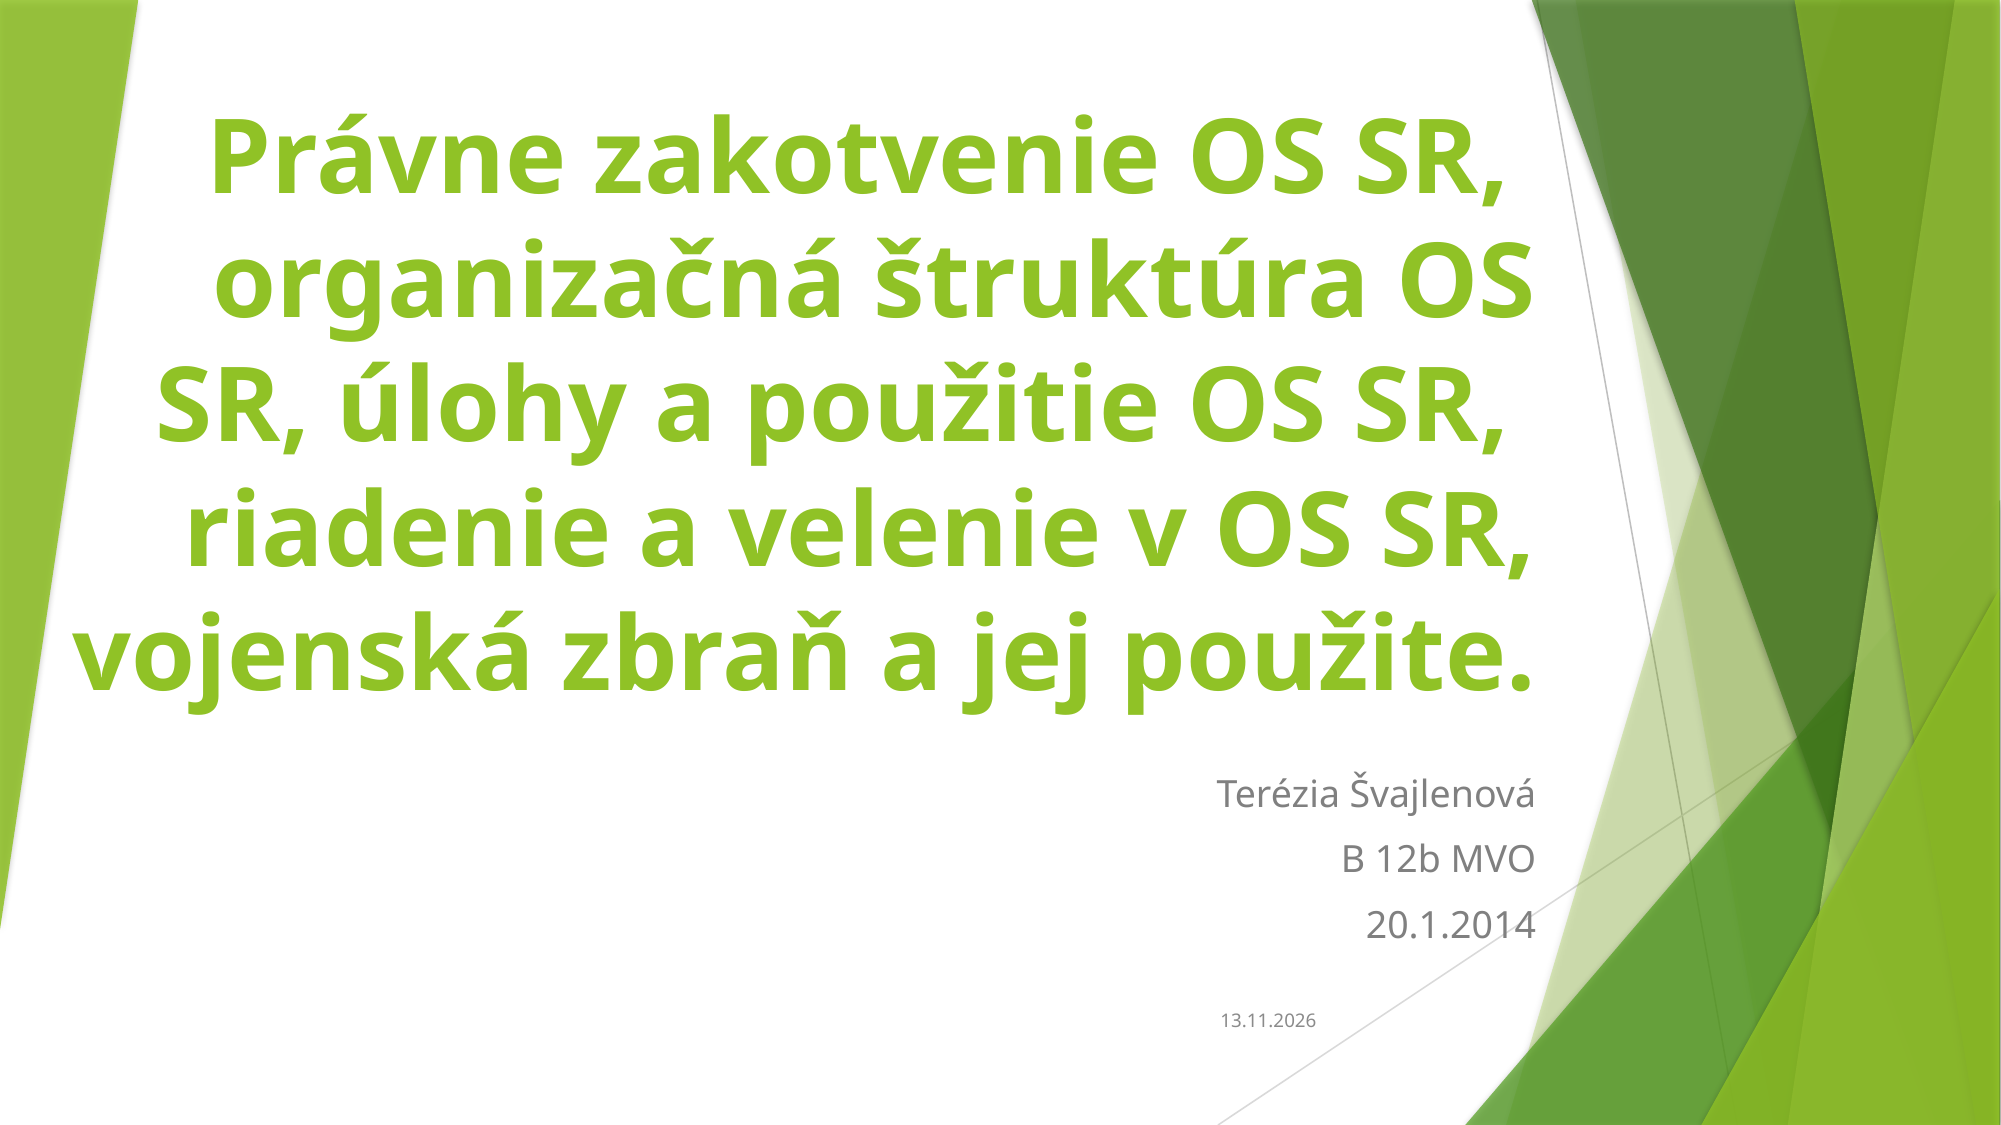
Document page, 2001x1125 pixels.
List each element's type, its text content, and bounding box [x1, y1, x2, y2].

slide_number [1181, 991, 1332, 1051]
subtitle Terézia Švajlenová B 12b MVO 20.1.2014 [249, 761, 1552, 1034]
title Právne zakotvenie OS SR, organizačná štruktúra OS SR, úlohy a použitie OS SR, riadenie a velenie v OS SR, vojenská zbraň a jej použite. [51, 70, 1552, 719]
